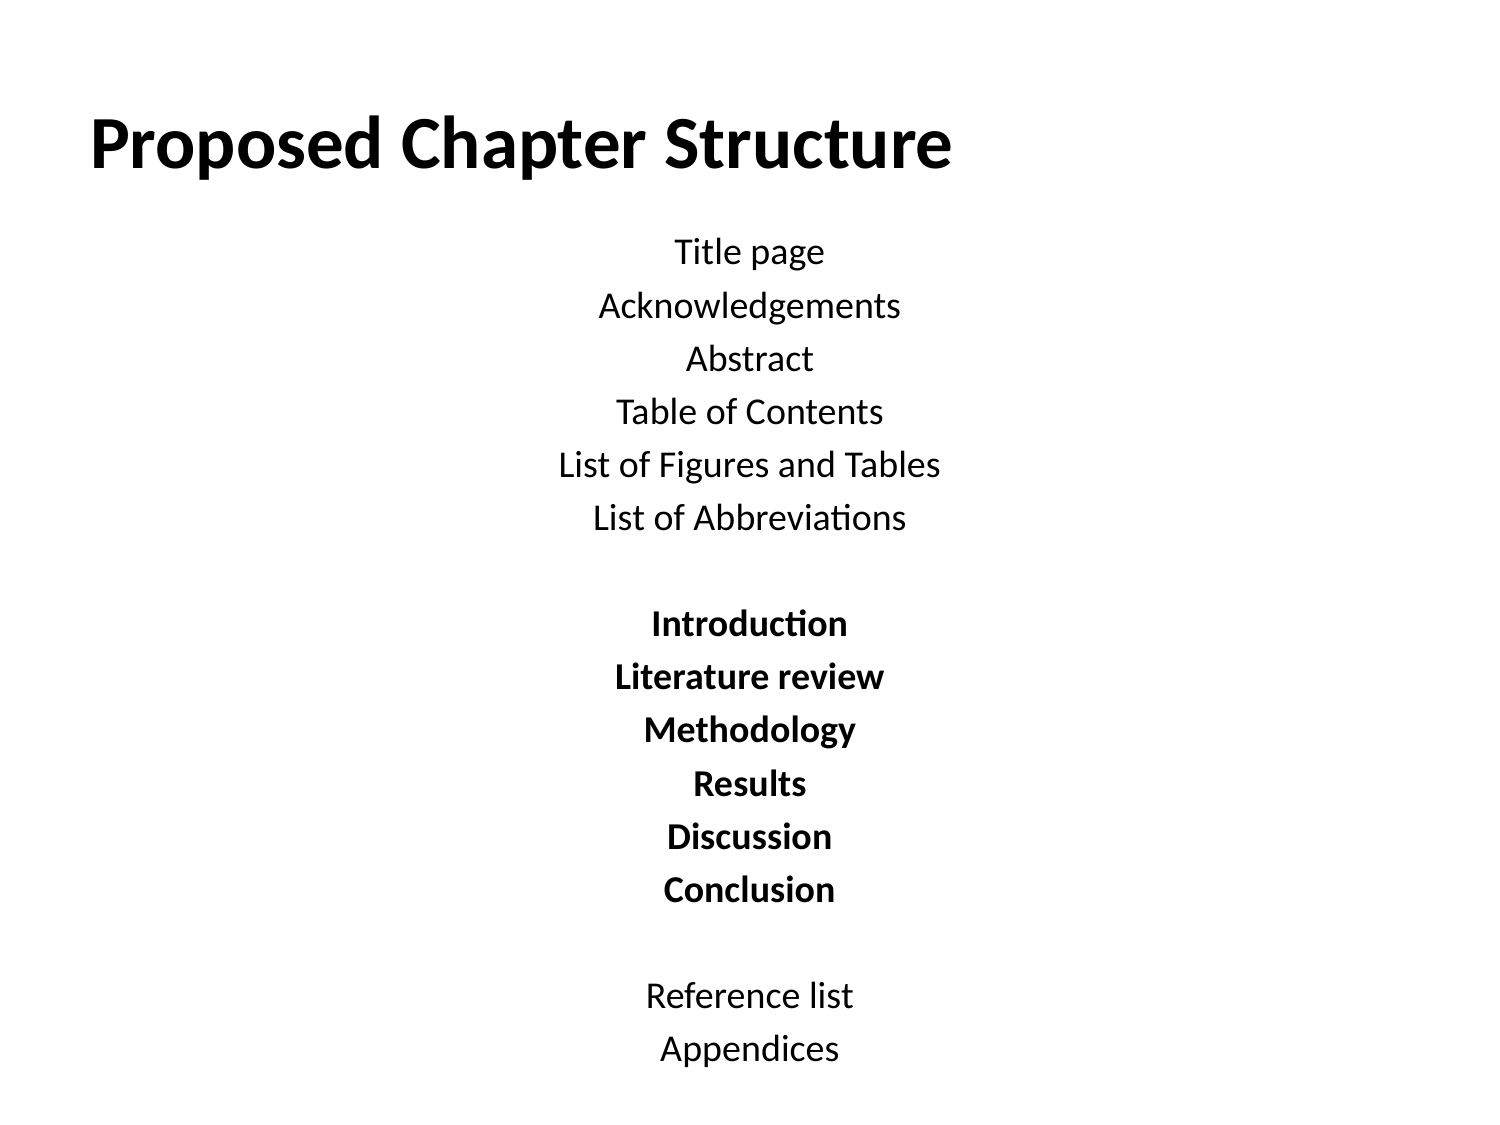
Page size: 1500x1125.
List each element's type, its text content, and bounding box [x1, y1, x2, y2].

title Proposed Chapter Structure [75, 45, 1425, 219]
list Title page Acknowledgements Abstract Table of Contents List of Figures and Tables List of Abbreviations Introduction Literature review Methodology Results Discussion Conclusion Reference list Appendices [75, 219, 1425, 1080]
